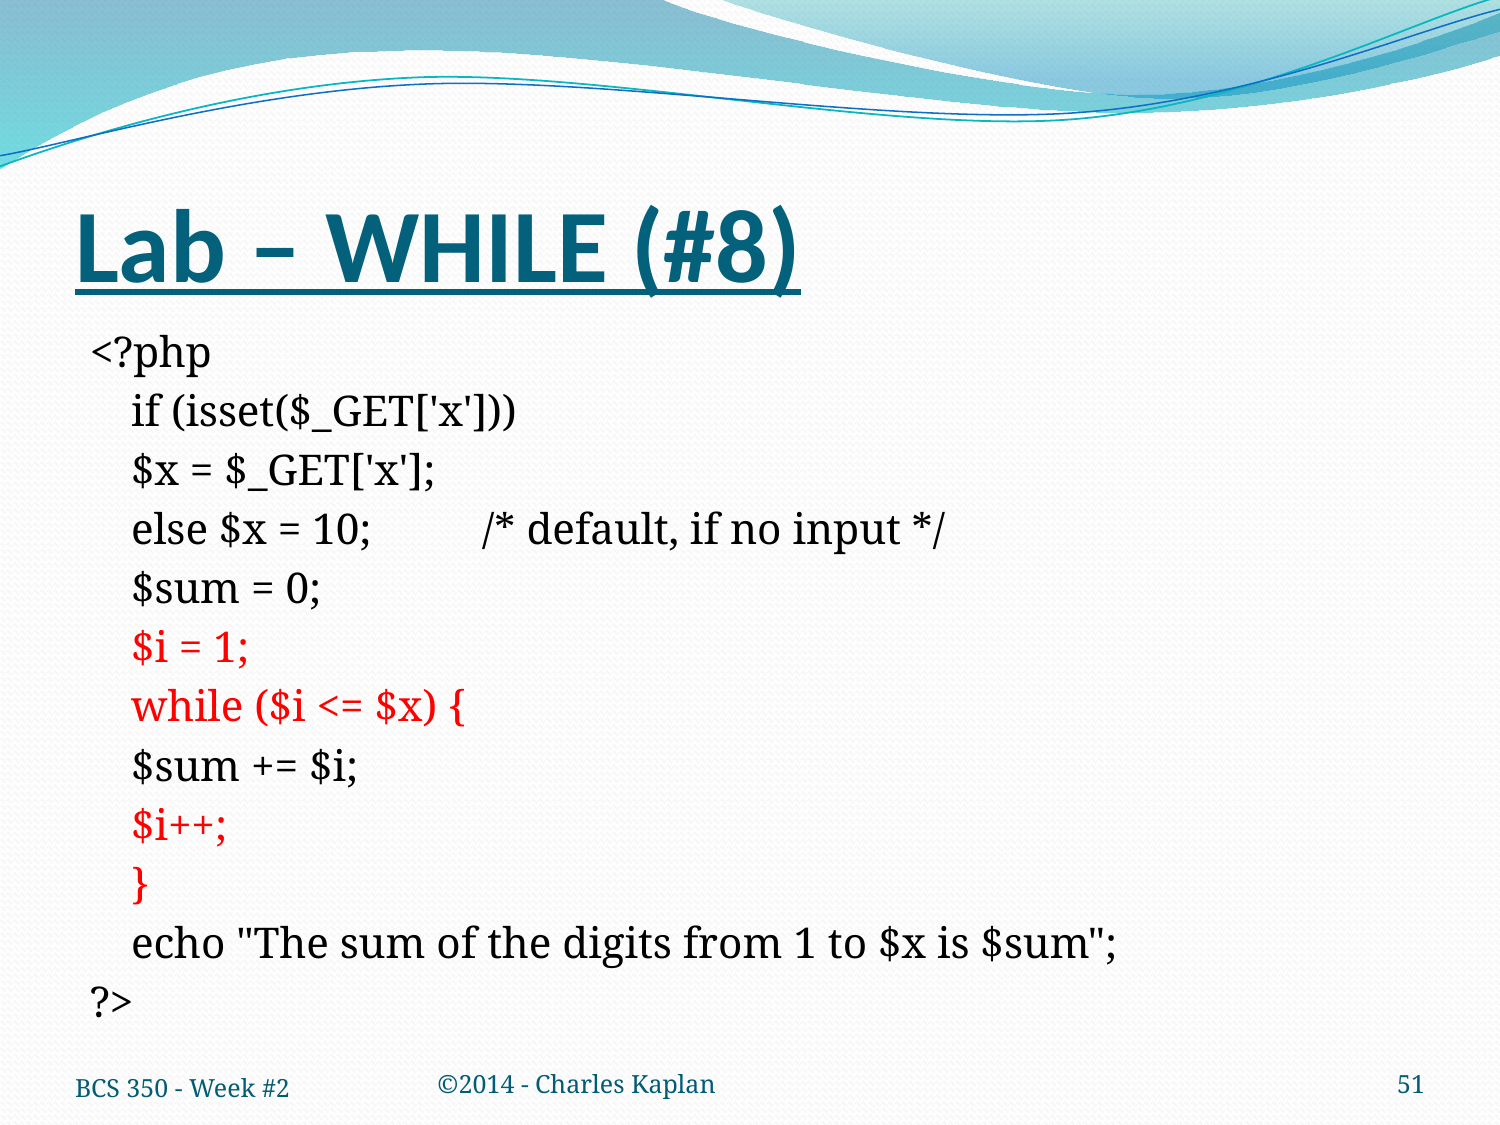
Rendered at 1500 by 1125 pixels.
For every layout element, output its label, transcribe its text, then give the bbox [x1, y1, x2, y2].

footer ©2014 - Charles Kaplan [437, 1042, 988, 1103]
title Lab – WHILE (#8) [75, 115, 1425, 303]
slide_number BCS 350 - Week #2 [75, 1042, 425, 1103]
list <?php if (isset($_GET['x'])) $x = $_GET['x']; else $x = 10; /* default, if no input */ $sum = 0; $i = 1; while ($i <= $x) { $sum += $i; $i++; } echo "The sum of the digits from 1 to $x is $sum"; ?> [75, 317, 1425, 1038]
slide_number 51 [1299, 1042, 1425, 1103]
